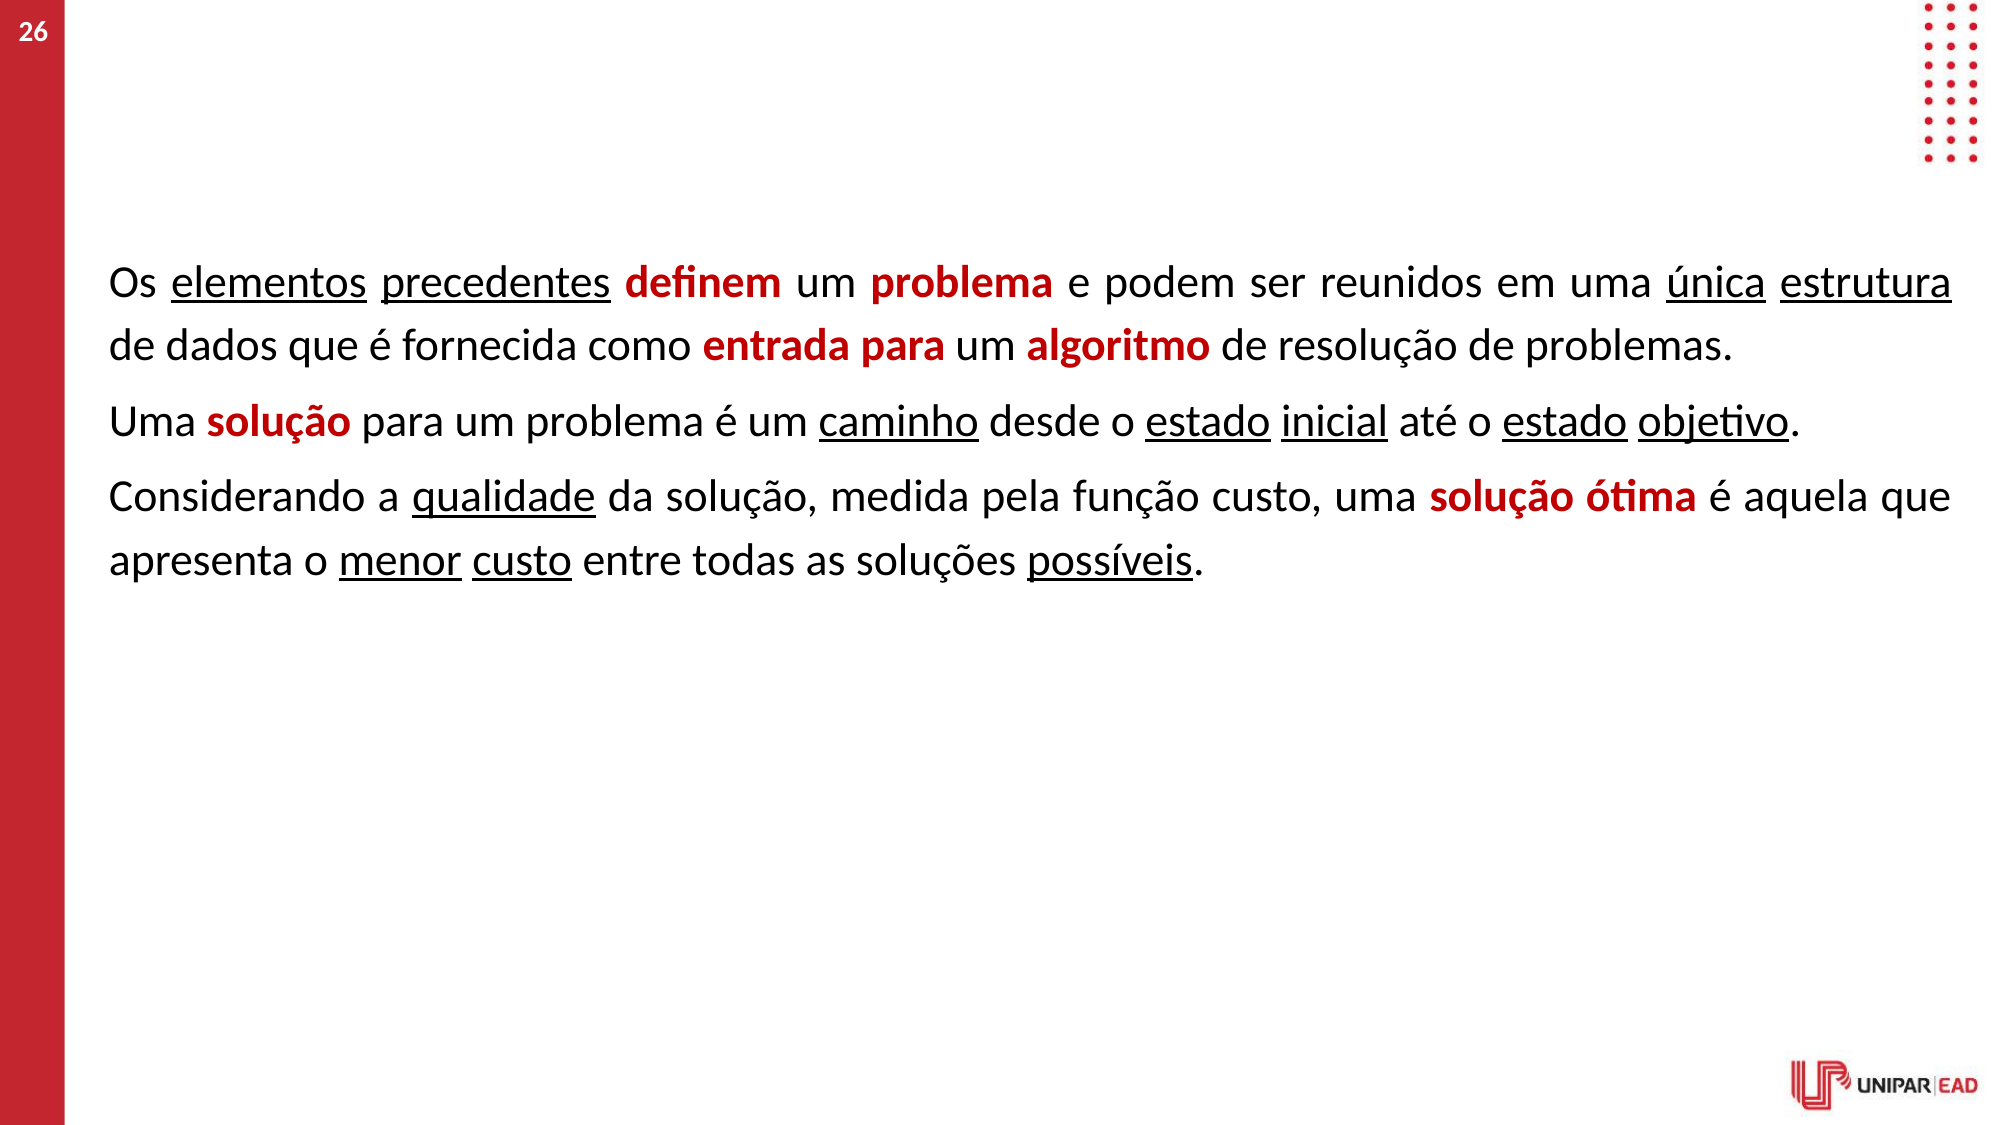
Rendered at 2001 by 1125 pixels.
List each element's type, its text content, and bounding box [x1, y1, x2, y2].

list Os elementos precedentes definem um problema e podem ser reunidos em uma única estrutura de dados que é fornecida como entrada para um algoritmo de resolução de problemas. Uma solução para um problema é um caminho desde o estado inicial até o estado objetivo. Considerando a qualidade da solução, medida pela função custo, uma solução ótima é aquela que apresenta o menor custo entre todas as soluções possíveis. [93, 235, 1967, 1044]
slide_number ‹#› [0, 0, 73, 60]
picture [0, 0, 2001, 1125]
